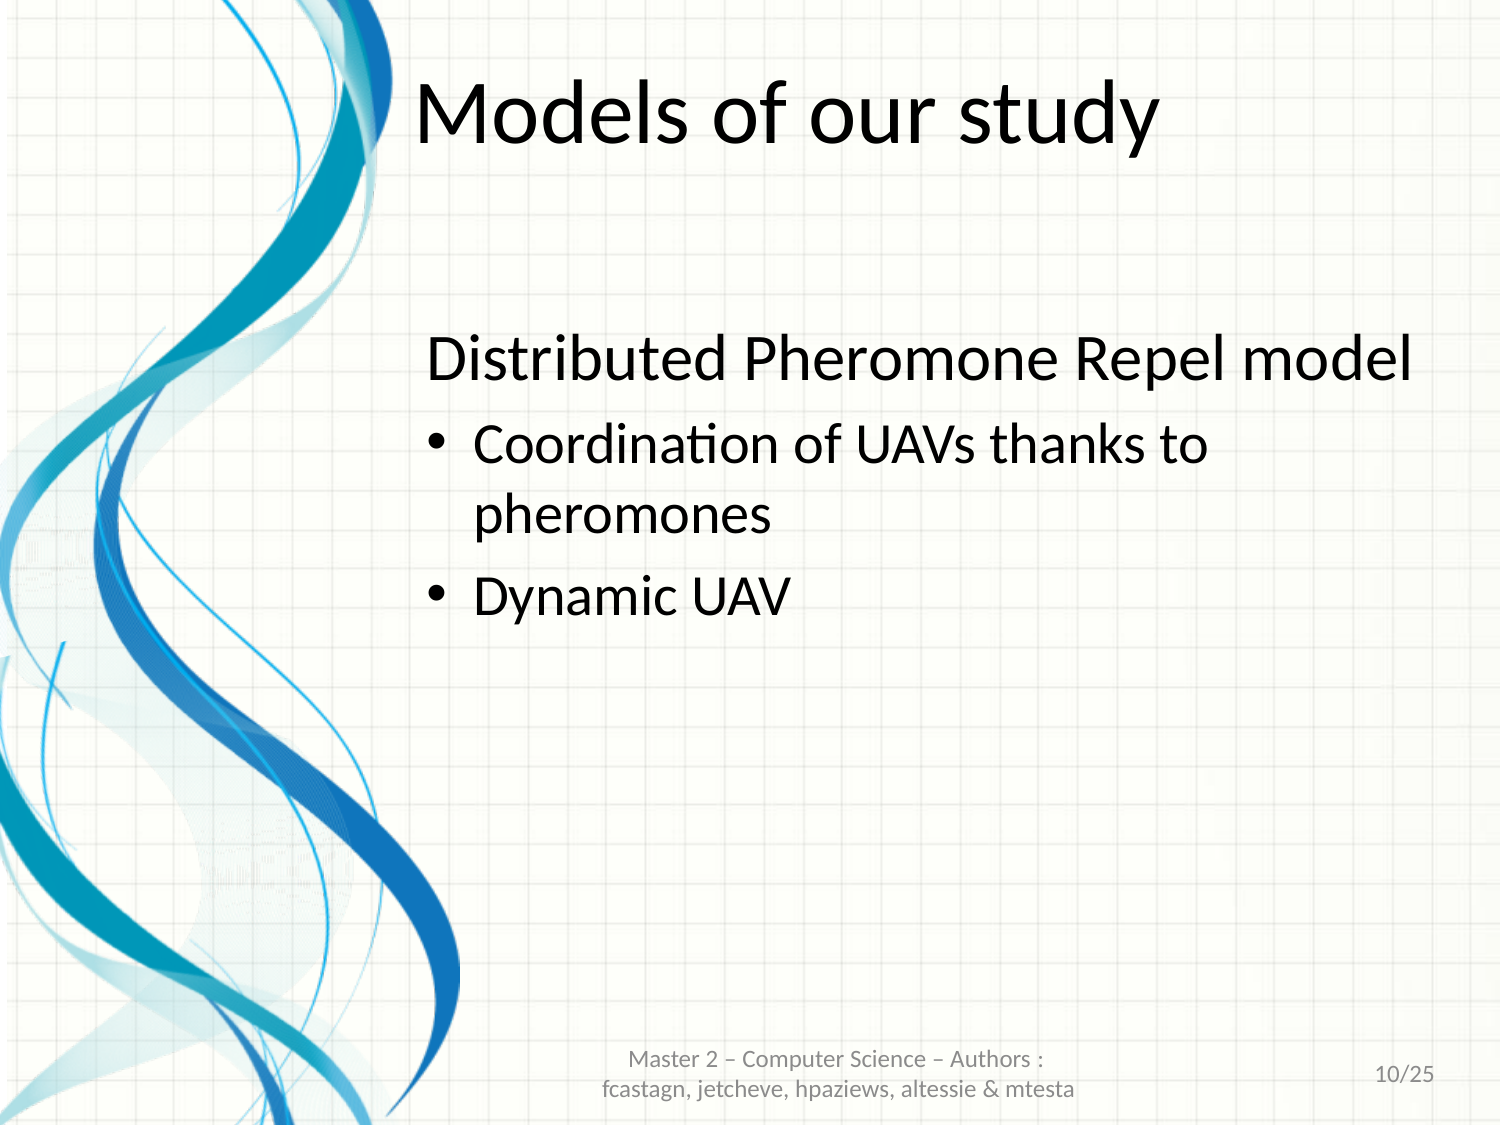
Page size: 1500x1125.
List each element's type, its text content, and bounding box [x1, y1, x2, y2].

picture [0, 0, 1500, 1125]
text_box Models of our study [468, 44, 1450, 232]
footer Master 2 – Computer Science – Authors : fcastagn, jetcheve, hpaziews, altessie & mtesta [549, 1042, 1128, 1103]
text_box Distributed Pheromone Repel model Coordination of UAVs thanks to pheromones Dynamic UAV [468, 306, 1435, 1012]
slide_number 10/25 [1128, 1042, 1450, 1103]
